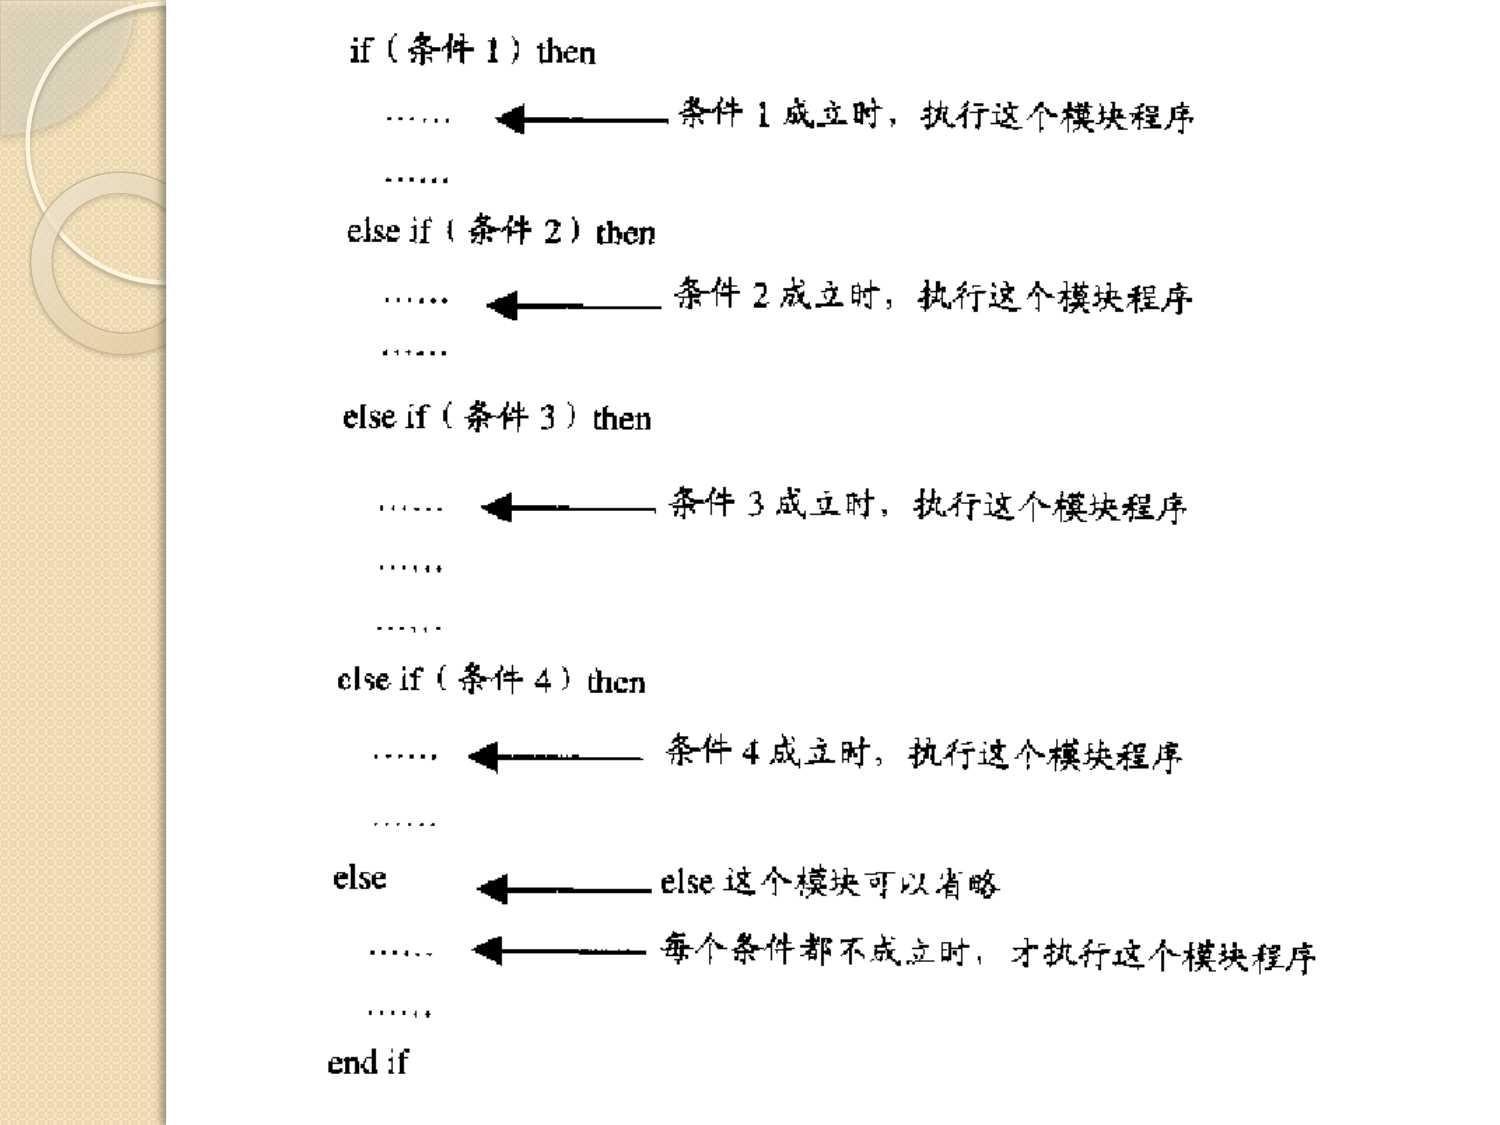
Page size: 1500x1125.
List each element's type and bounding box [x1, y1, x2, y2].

picture [253, 18, 1405, 1102]
